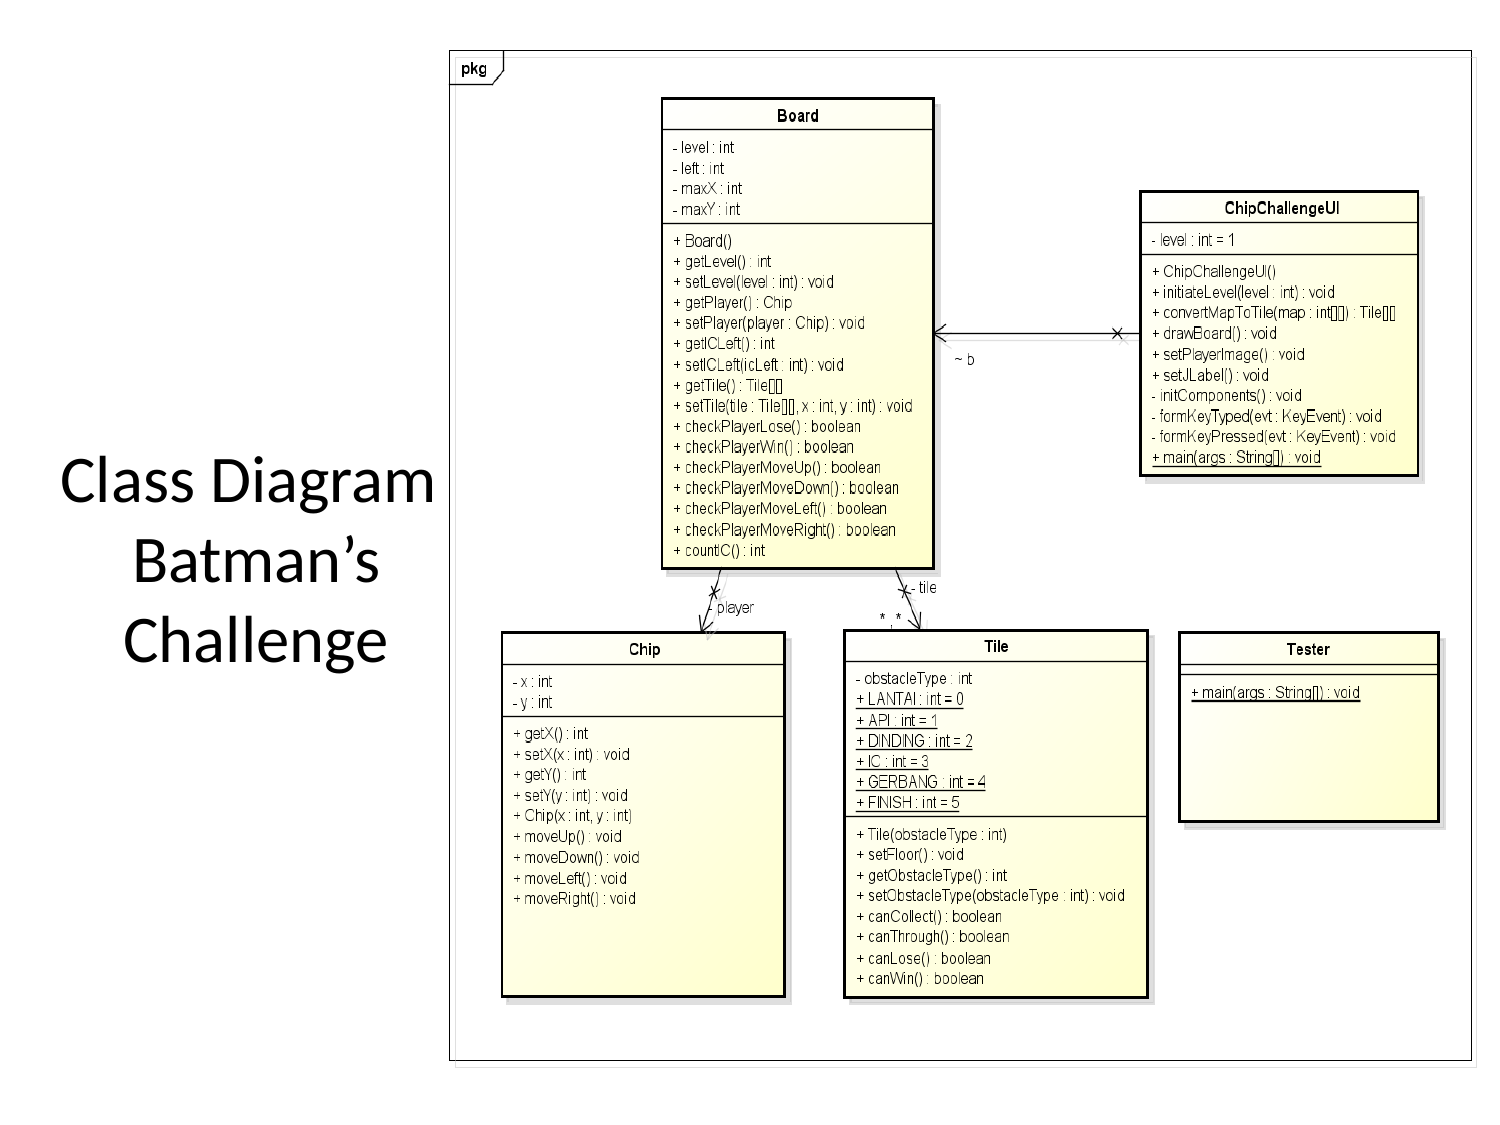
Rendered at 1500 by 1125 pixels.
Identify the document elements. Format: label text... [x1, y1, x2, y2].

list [437, 37, 1483, 1076]
title Class Diagram Batman’s Challenge [37, 37, 435, 1075]
